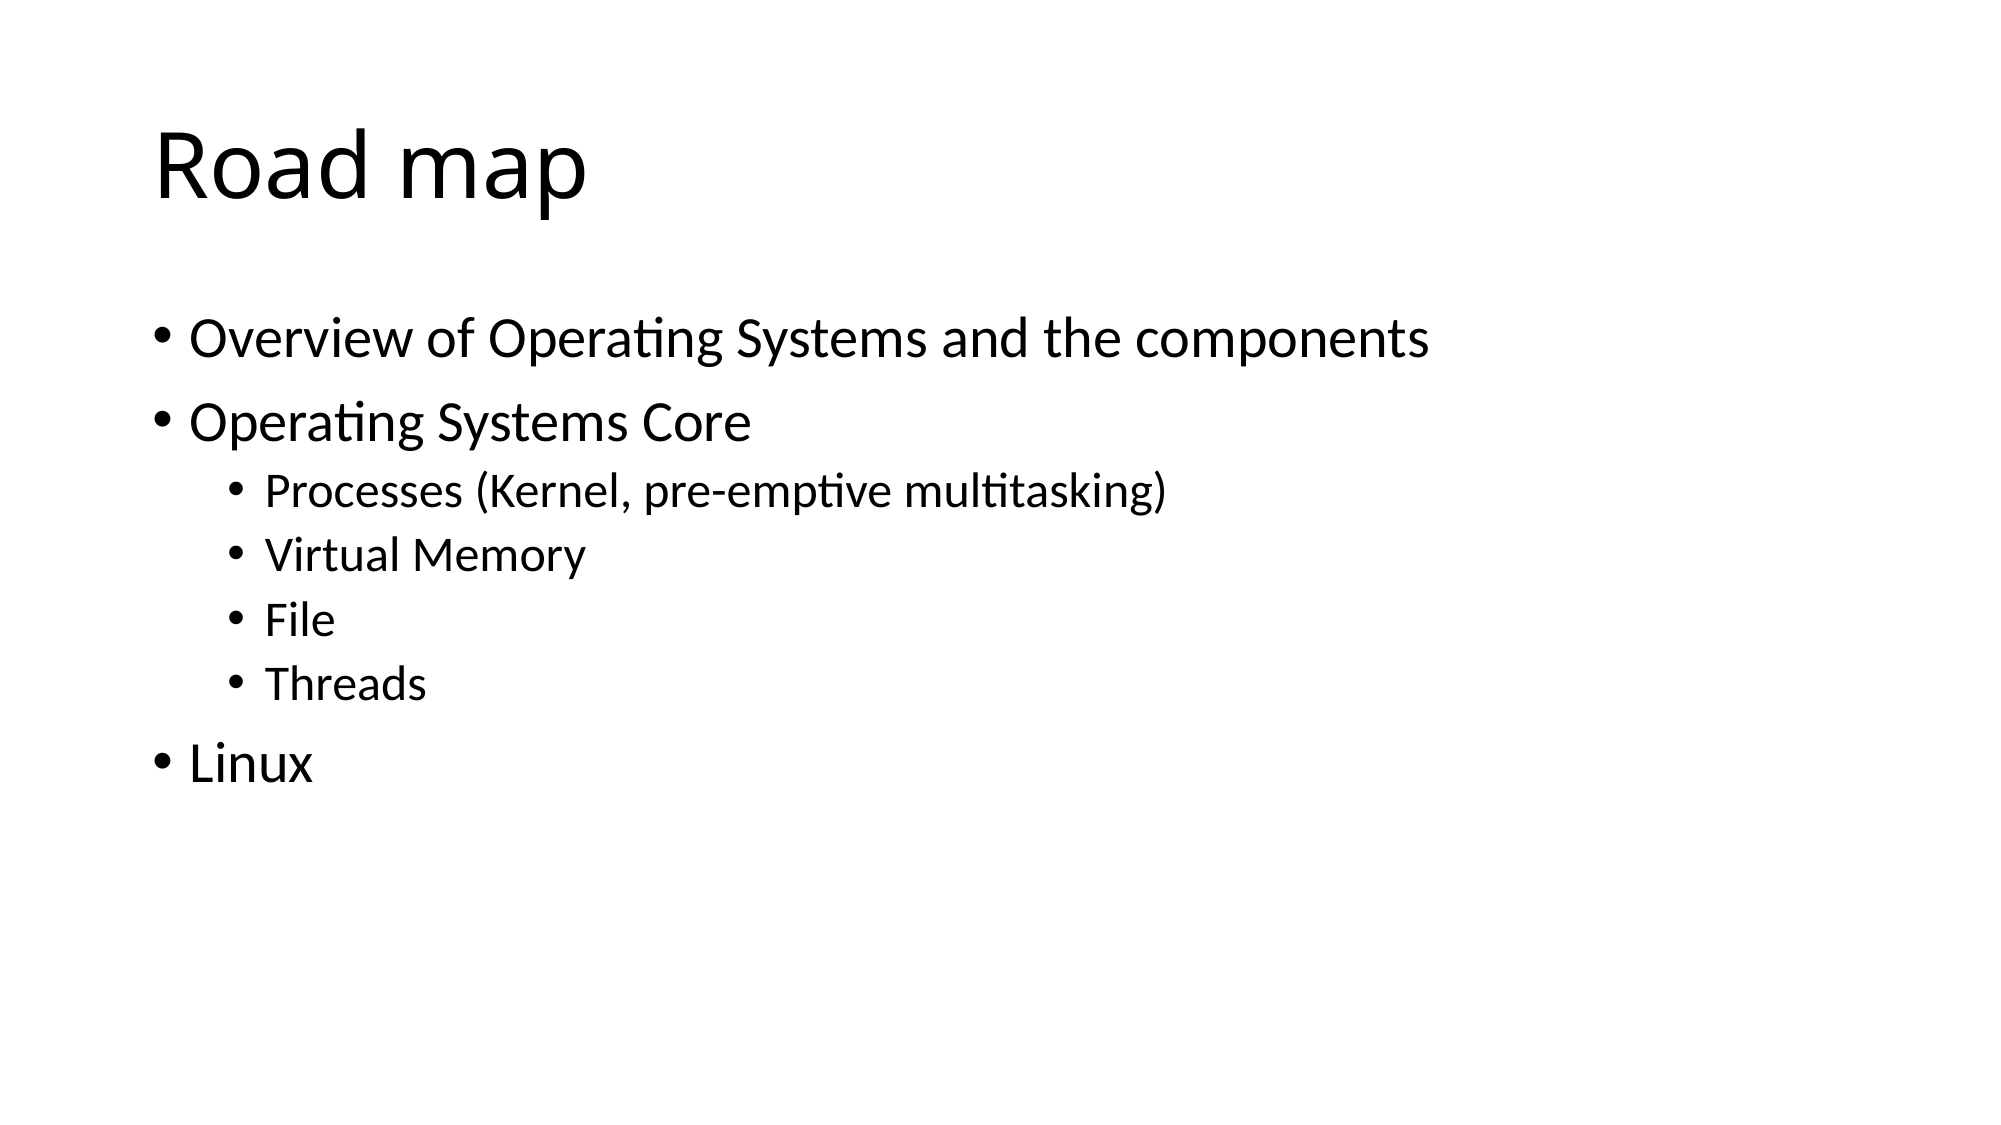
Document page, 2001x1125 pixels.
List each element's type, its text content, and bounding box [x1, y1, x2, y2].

list Overview of Operating Systems and the components Operating Systems Core Processes (Kernel, pre-emptive multitasking) Virtual Memory File Threads Linux [137, 299, 1863, 1014]
title Road map [137, 59, 1863, 278]
